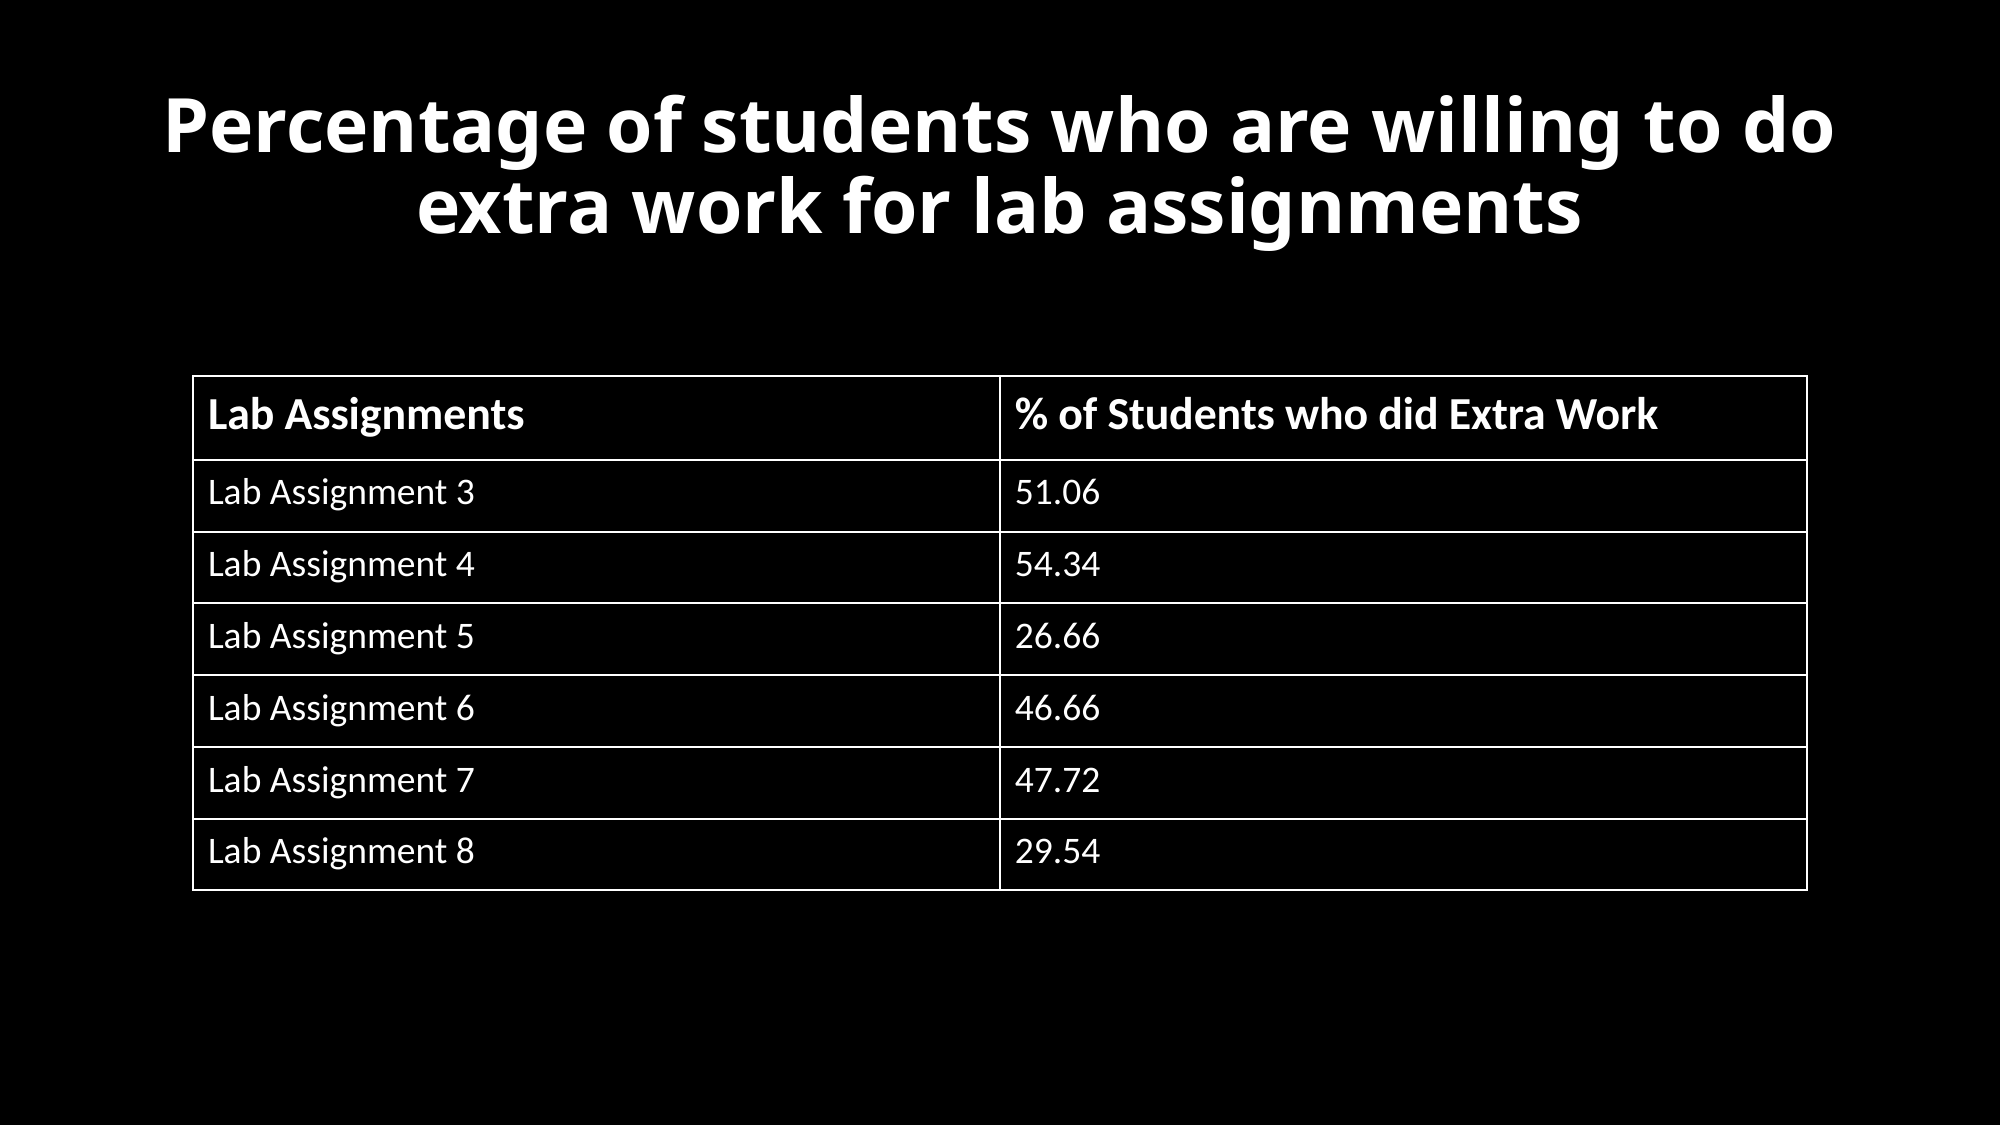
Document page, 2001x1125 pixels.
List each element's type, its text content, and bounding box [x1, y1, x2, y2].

table_cell 29.54 [1001, 820, 1806, 889]
table_cell 46.66 [1001, 676, 1806, 746]
table_header % of Students who did Extra Work [1001, 377, 1806, 459]
table_cell 51.06 [1001, 461, 1806, 531]
table_cell Lab Assignment 5 [194, 604, 999, 674]
table_cell 54.34 [1001, 533, 1806, 602]
table_cell Lab Assignment 4 [194, 533, 999, 602]
table_cell 26.66 [1001, 604, 1806, 674]
table_cell Lab Assignment 7 [194, 748, 999, 818]
table_cell Lab Assignment 8 [194, 820, 999, 889]
table_cell 47.72 [1001, 748, 1806, 818]
table_cell Lab Assignment 3 [194, 461, 999, 531]
table_cell Lab Assignment 6 [194, 676, 999, 746]
table_header Lab Assignments [194, 377, 999, 459]
title Percentage of students who are willing to do extra work for lab assignments [137, 59, 1863, 278]
